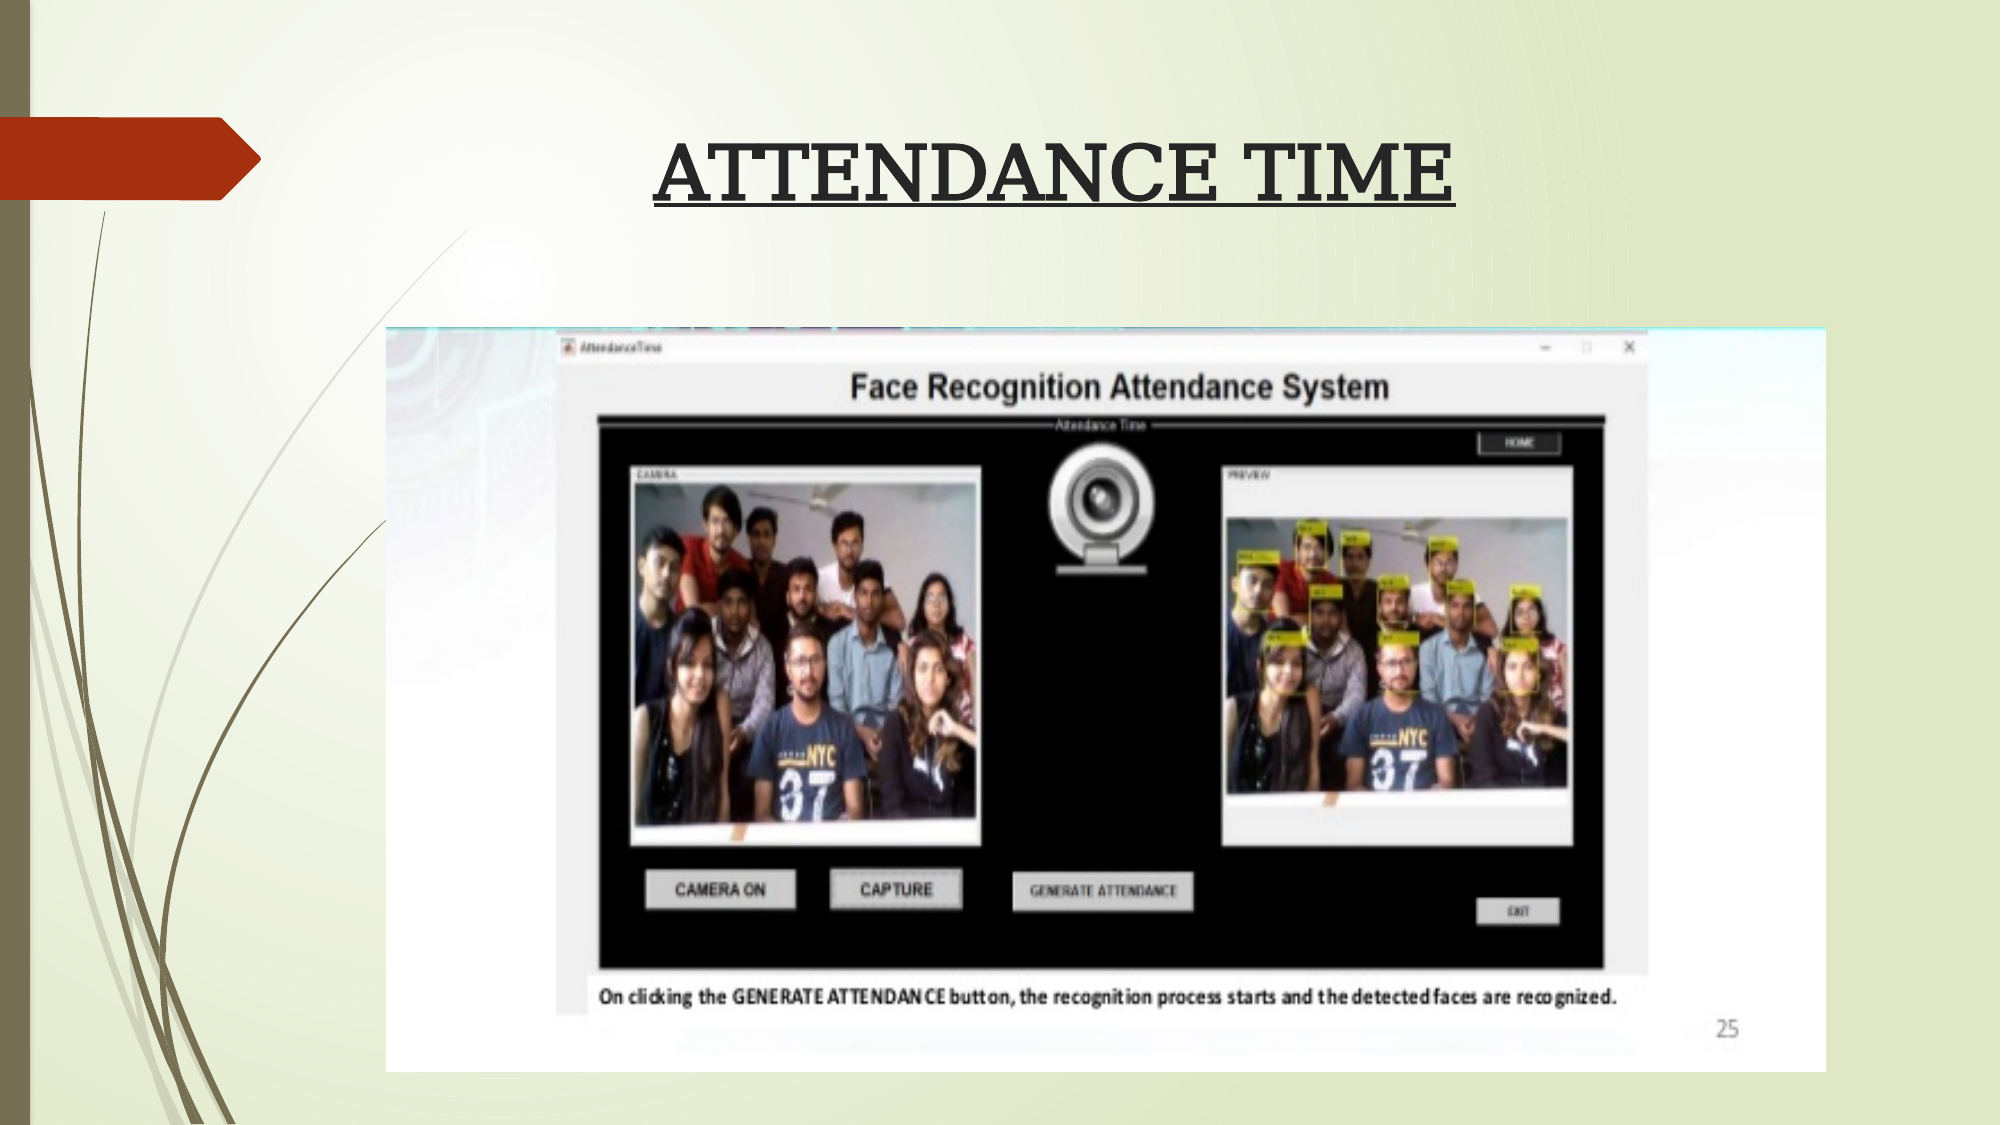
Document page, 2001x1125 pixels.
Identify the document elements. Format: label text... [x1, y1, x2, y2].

title ATTENDANCE TIME [639, 116, 2000, 327]
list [385, 326, 1827, 1072]
